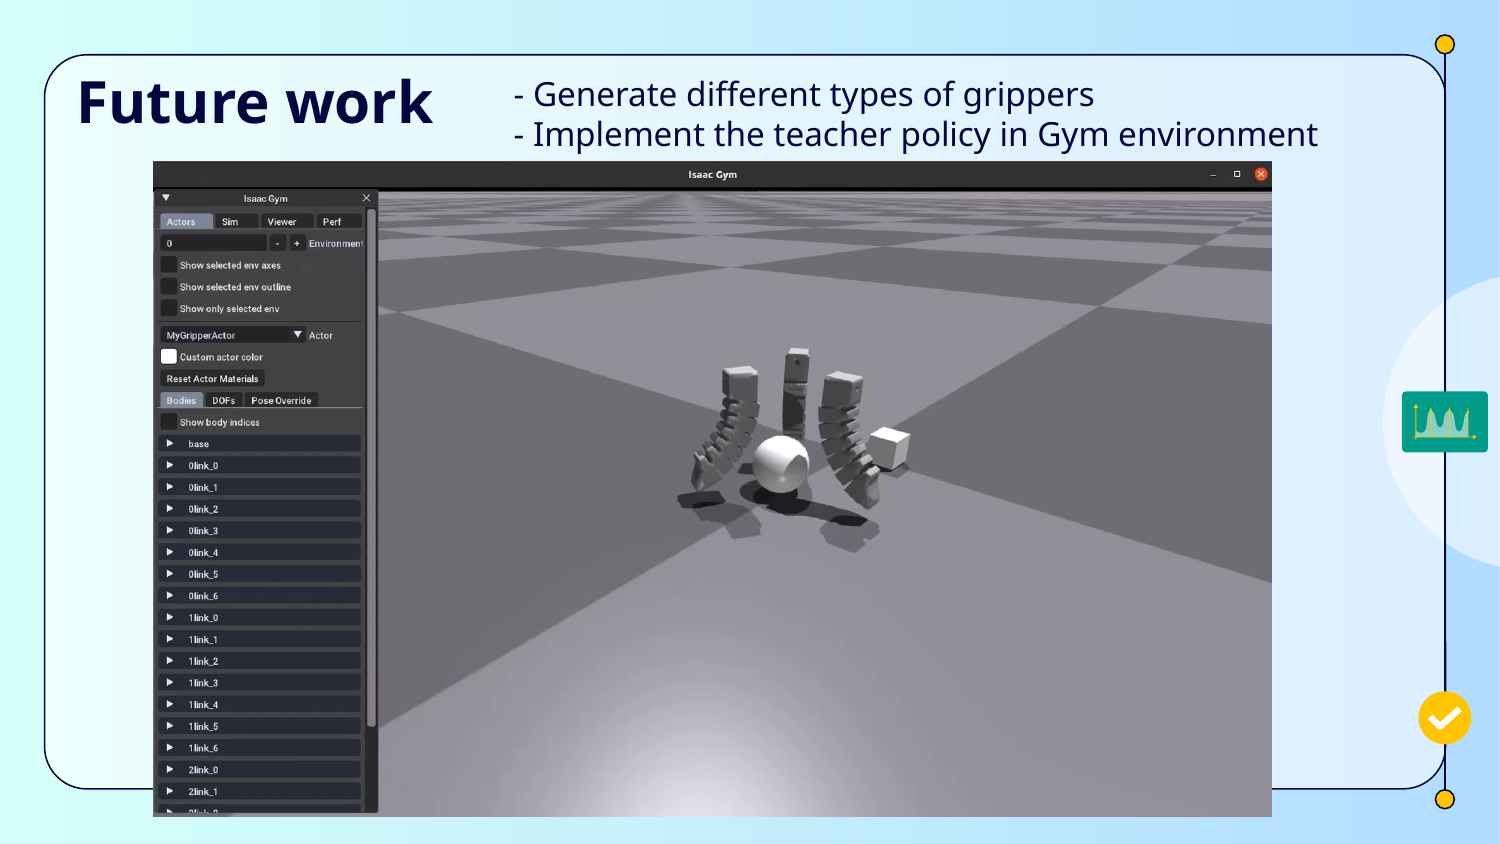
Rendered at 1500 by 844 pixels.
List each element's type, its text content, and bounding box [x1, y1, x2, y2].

text_box - Generate different types of grippers - Implement the teacher policy in Gym environment [498, 65, 1430, 161]
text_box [152, 159, 1273, 818]
title Future work [61, 50, 471, 136]
picture [0, 0, 1500, 844]
